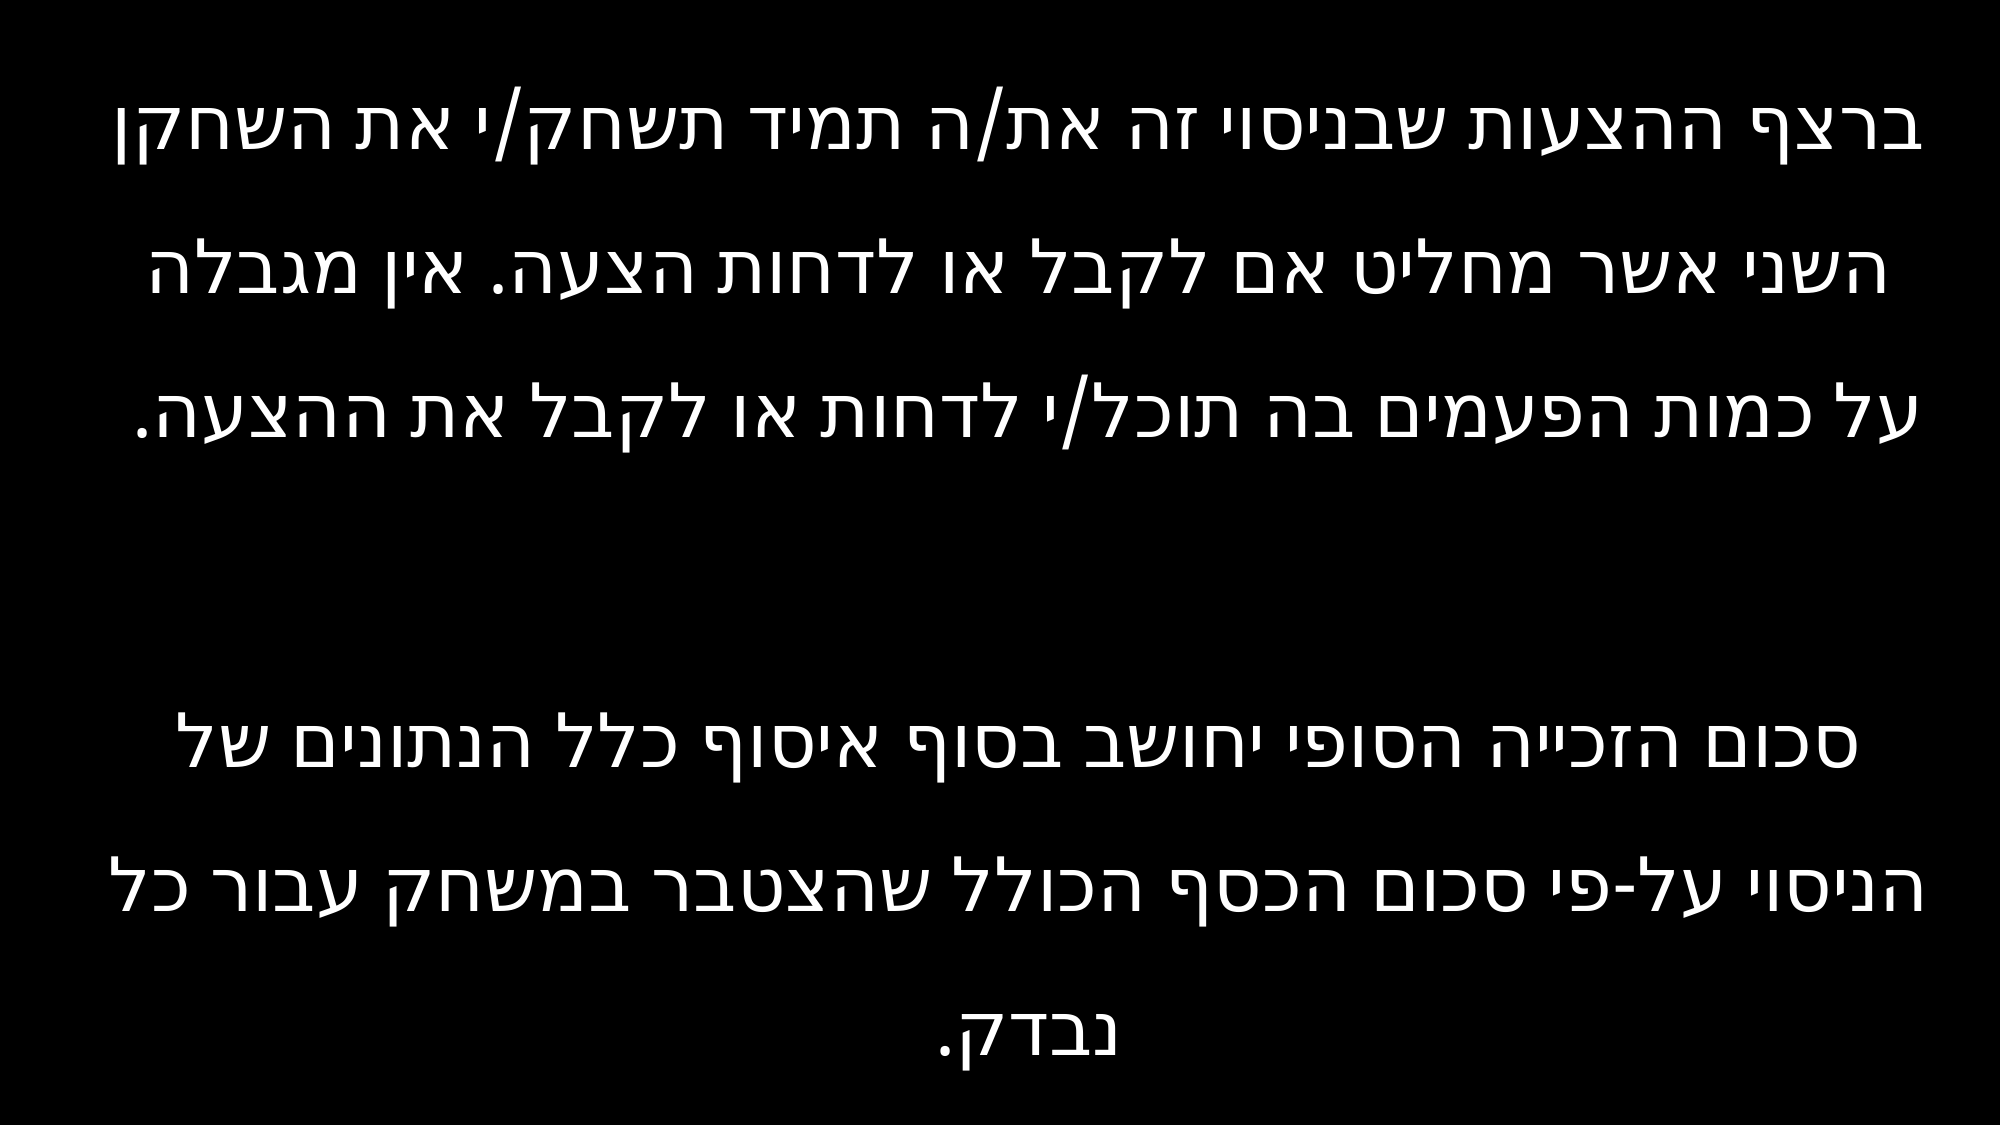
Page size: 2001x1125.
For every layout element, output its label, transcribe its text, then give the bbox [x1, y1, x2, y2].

subtitle ברצף ההצעות שבניסוי זה את/ה תמיד תשחק/י את השחקן השני אשר מחליט אם לקבל או לדחות הצעה. אין מגבלה על כמות הפעמים בה תוכל/י לדחות או לקבל את ההצעה. סכום הזכייה הסופי יחושב בסוף איסוף כלל הנתונים של הניסוי על-פי סכום הכסף הכולל שהצטבר במשחק עבור כל נבדק. 3 הנבדקים שיצברו את הסכום הגבוה ביותר יזכו בכסף שצברו. [86, 13, 1952, 1119]
